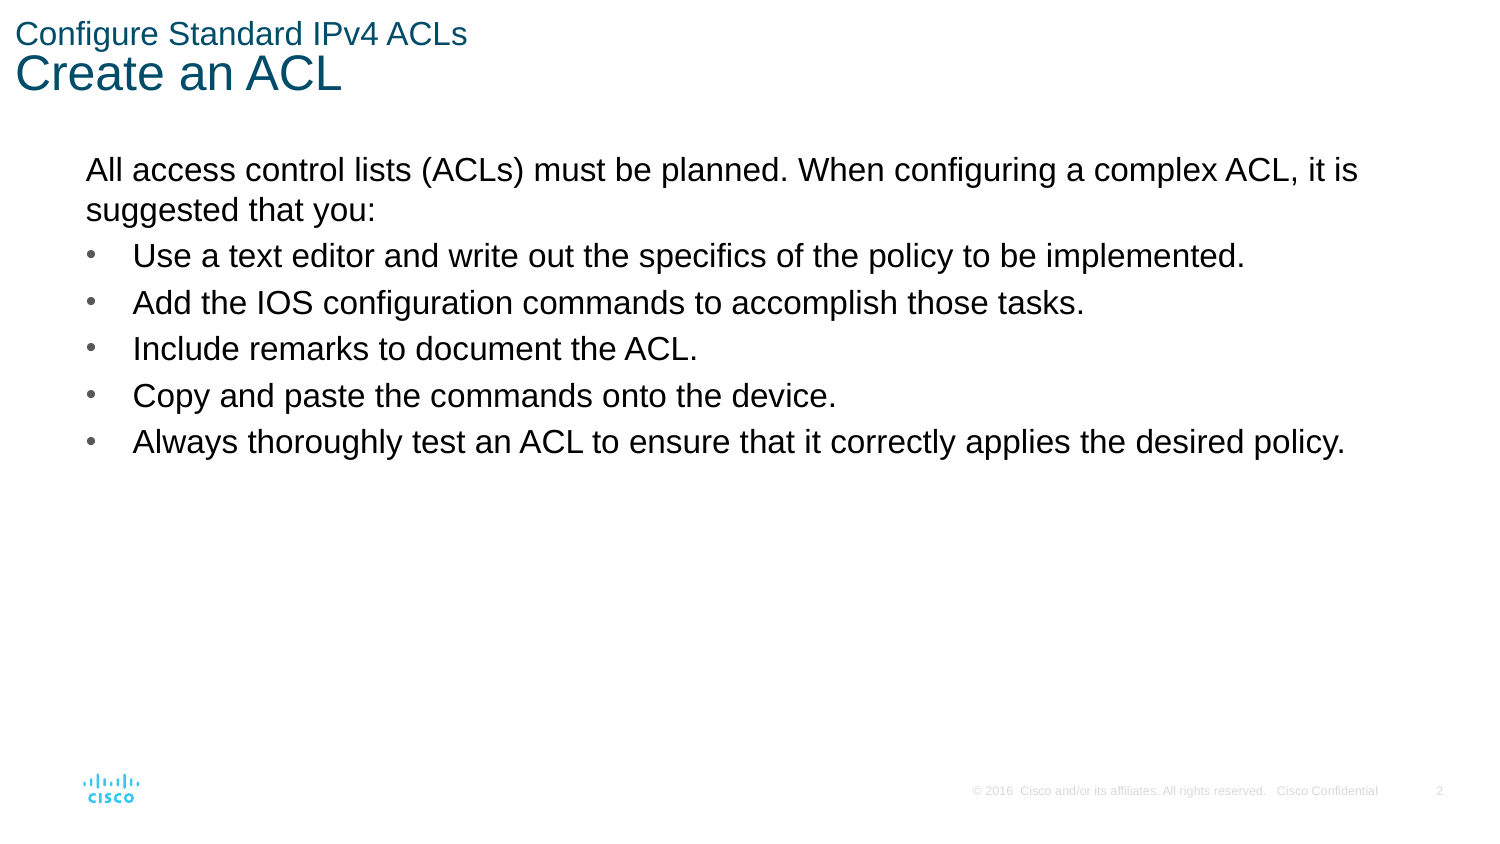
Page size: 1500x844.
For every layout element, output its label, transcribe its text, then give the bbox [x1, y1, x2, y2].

list All access control lists (ACLs) must be planned. When configuring a complex ACL, it is suggested that you: Use a text editor and write out the specifics of the policy to be implemented. Add the IOS configuration commands to accomplish those tasks. Include remarks to document the ACL. Copy and paste the commands onto the device. Always thoroughly test an ACL to ensure that it correctly applies the desired policy. [70, 140, 1430, 645]
title Configure Standard IPv4 ACLs Create an ACL [0, 0, 1369, 121]
